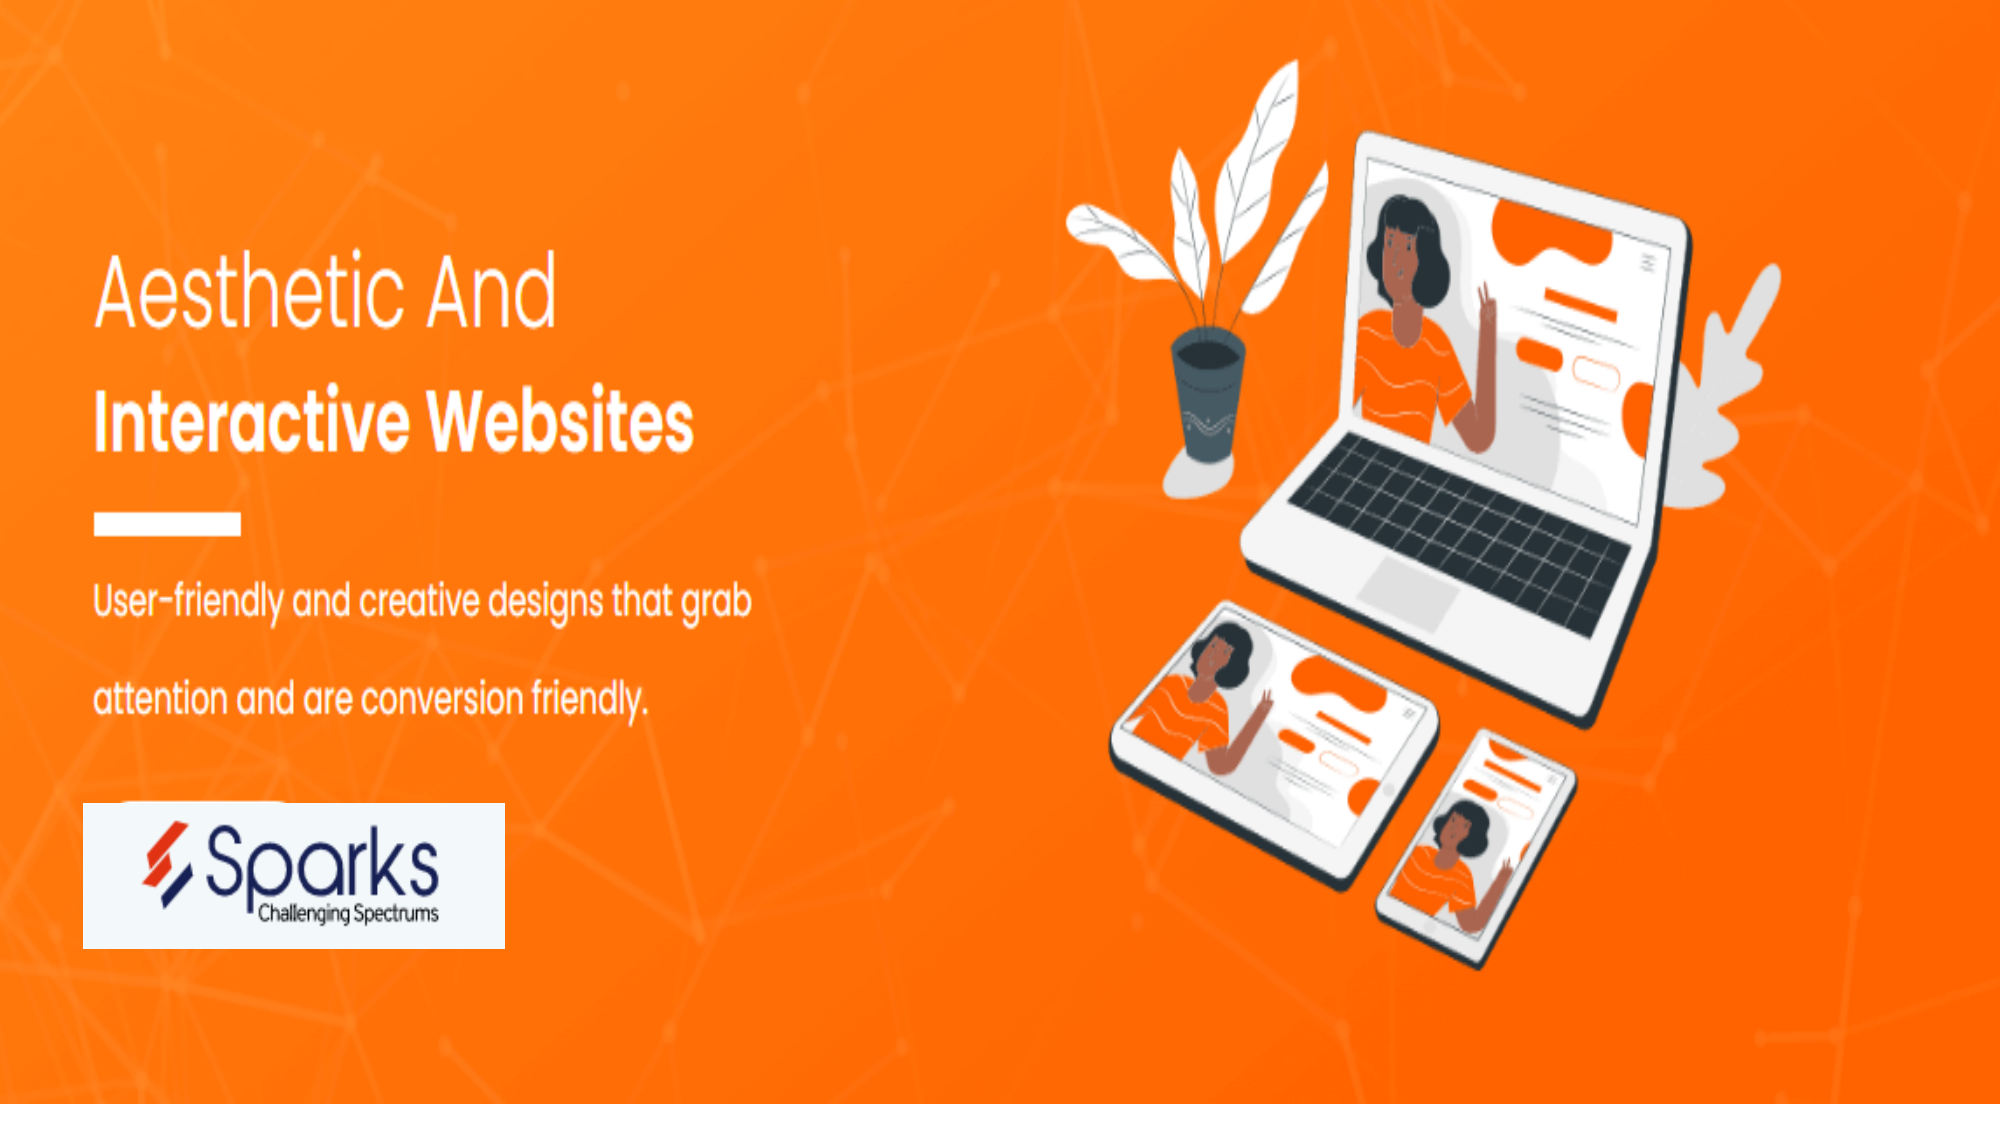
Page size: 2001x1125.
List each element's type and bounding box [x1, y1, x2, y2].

picture [83, 802, 505, 949]
list [0, 0, 2000, 1104]
